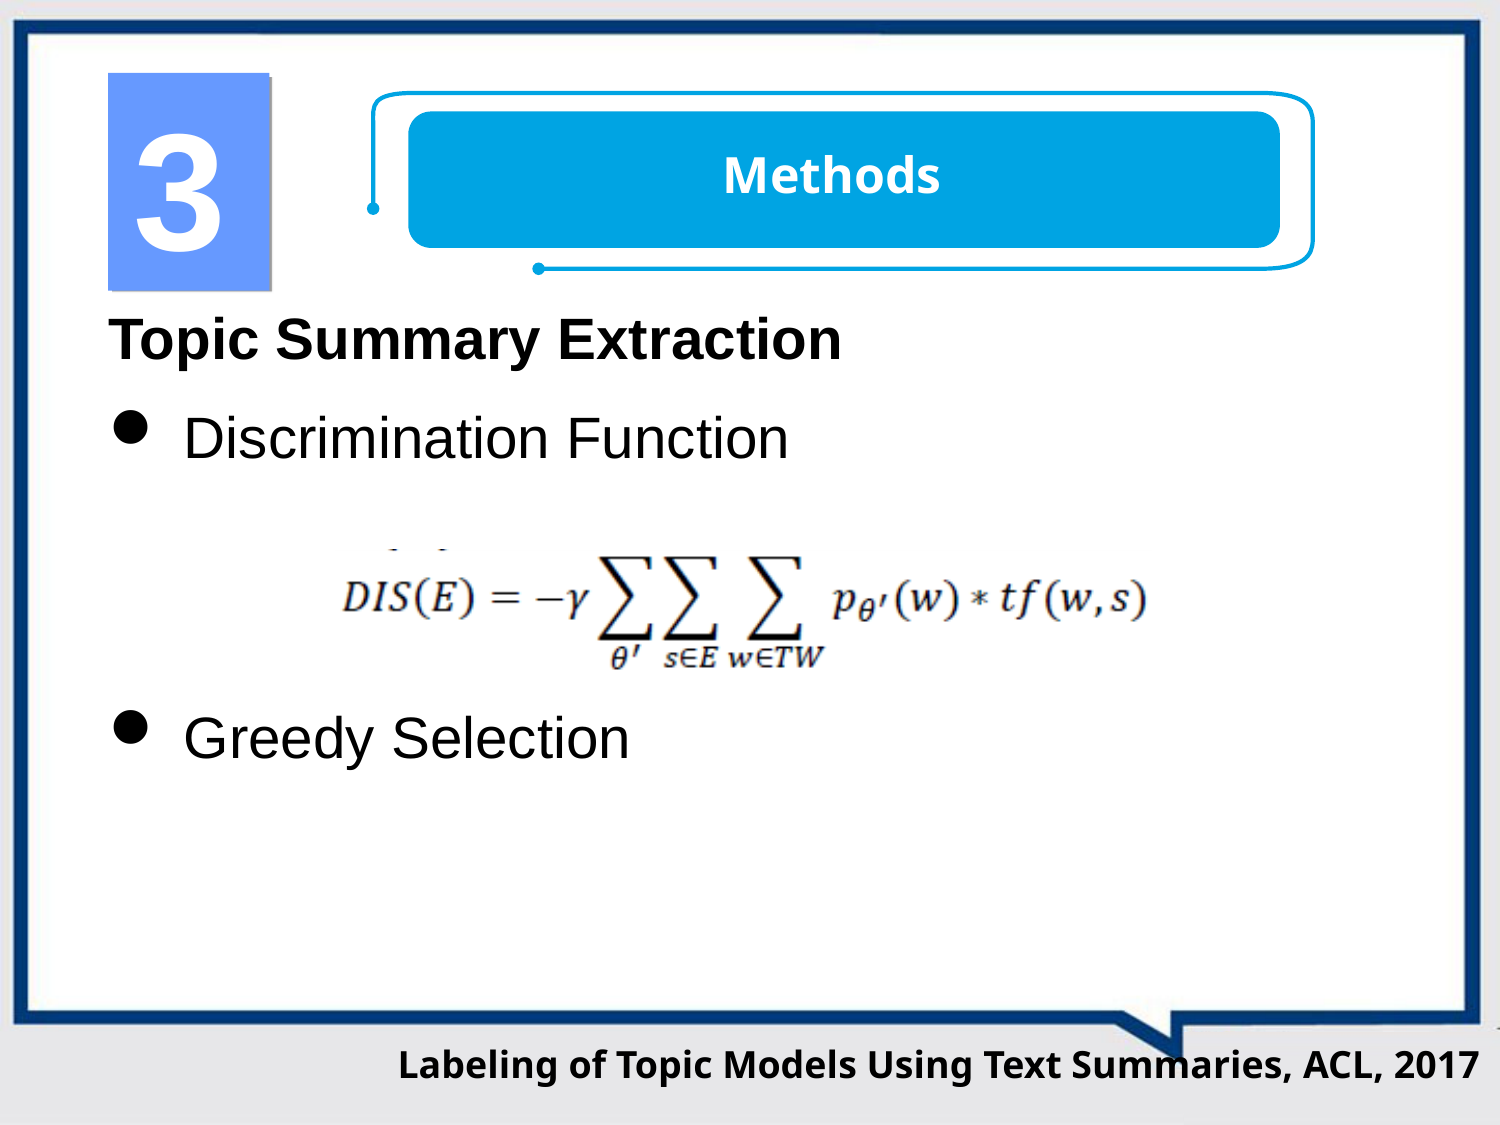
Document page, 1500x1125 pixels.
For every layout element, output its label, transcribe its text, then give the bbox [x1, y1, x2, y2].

text_box Topic Summary Extraction Discrimination Function Greedy Selection [94, 314, 1393, 969]
text_box [366, 92, 1313, 275]
picture [0, 0, 1500, 1125]
text_box [408, 111, 1280, 248]
text_box Labeling of Topic Models Using Text Summaries, ACL, 2017 [8, 1042, 1496, 1094]
text_box Methods [442, 136, 1223, 211]
text_box 3 [113, 107, 261, 290]
text_box [108, 72, 270, 291]
